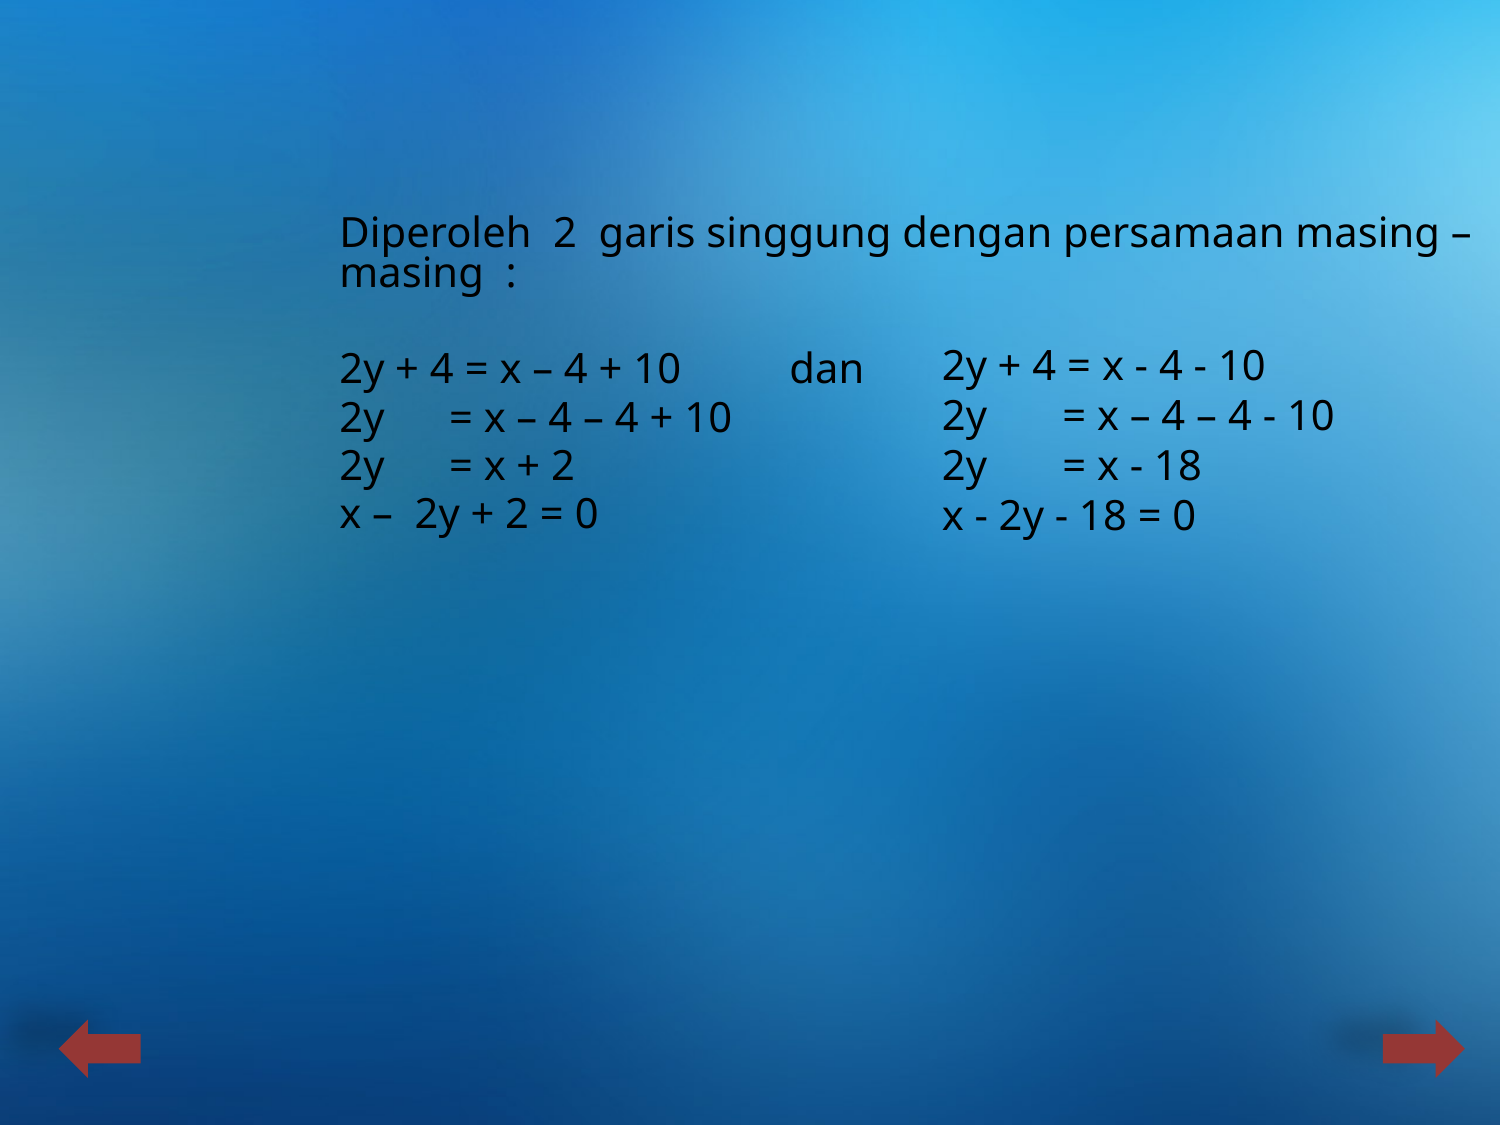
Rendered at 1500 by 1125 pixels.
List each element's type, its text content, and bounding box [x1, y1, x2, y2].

text_box [56, 1017, 143, 1081]
text_box [1380, 1017, 1467, 1080]
picture [0, 0, 1500, 1125]
text_box Diperoleh 2 garis singgung dengan persamaan masing –masing : 2y + 4 = x – 4 + 10 dan 2y = x – 4 – 4 + 10 2y = x + 2 x – 2y + 2 = 0 [324, 208, 1495, 587]
text_box 2y + 4 = x - 4 - 10 2y = x – 4 – 4 - 10 2y = x - 18 x - 2y - 18 = 0 [927, 331, 1500, 617]
